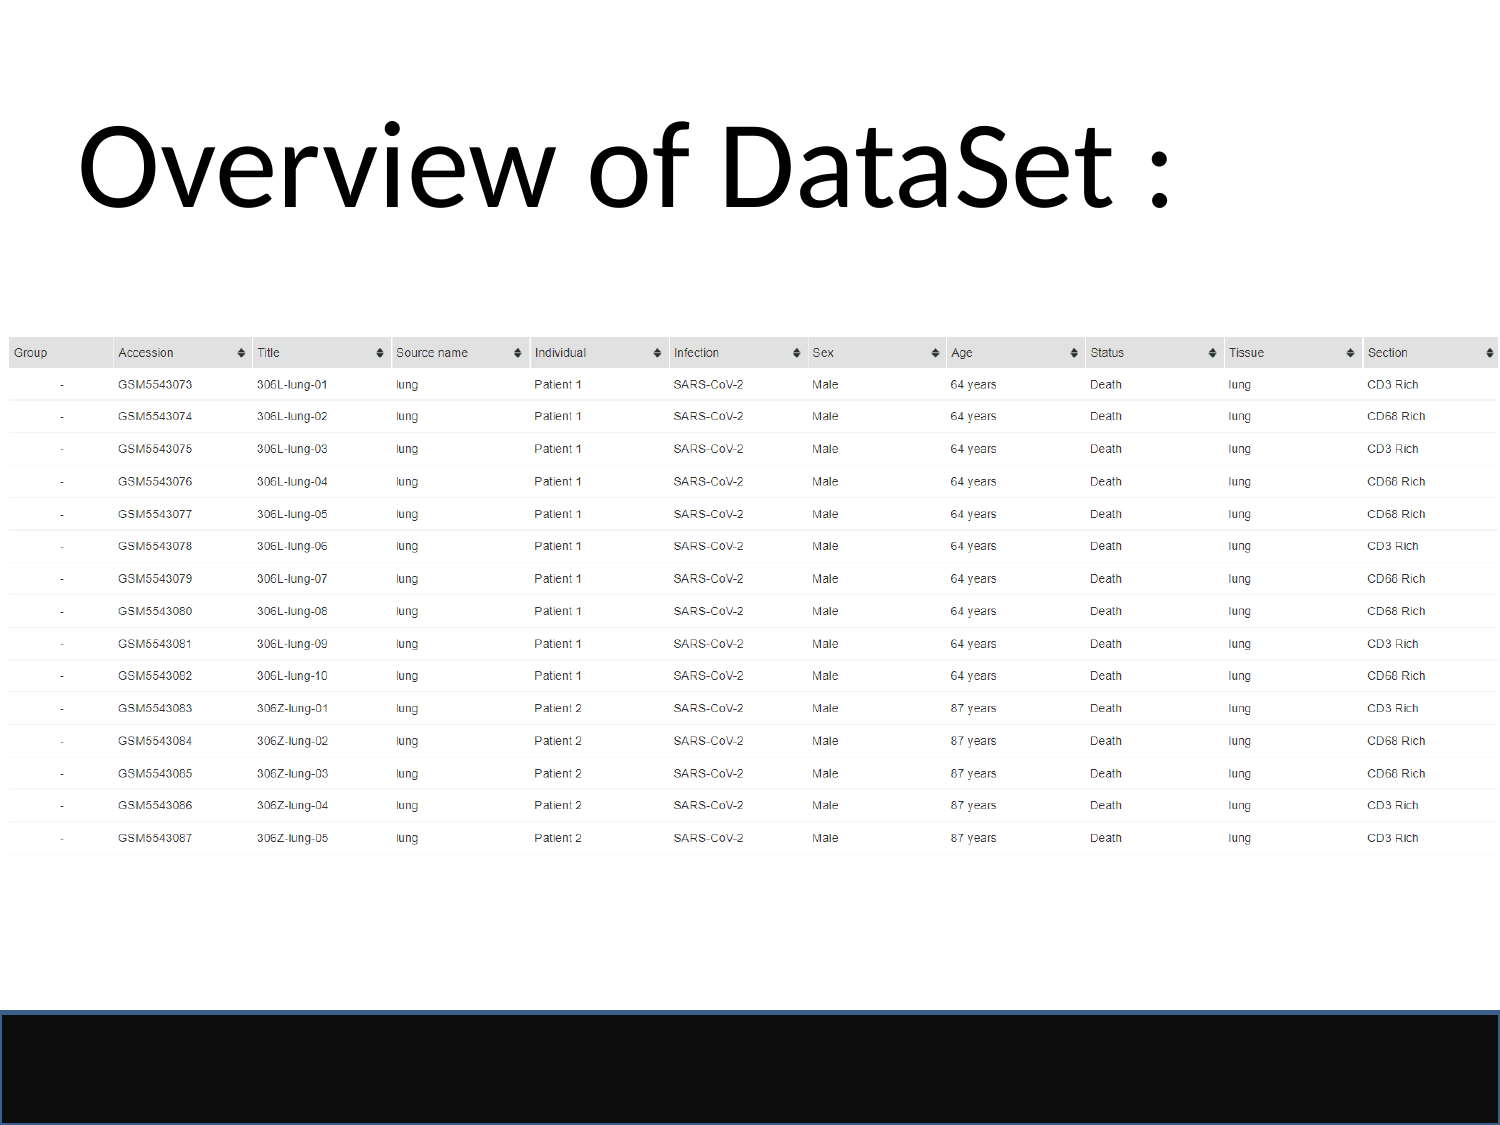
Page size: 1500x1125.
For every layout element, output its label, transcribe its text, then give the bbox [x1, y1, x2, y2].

text_box [0, 1010, 1500, 1125]
text_box Overview of DataSet : [62, 74, 1313, 240]
picture [0, 337, 1499, 860]
